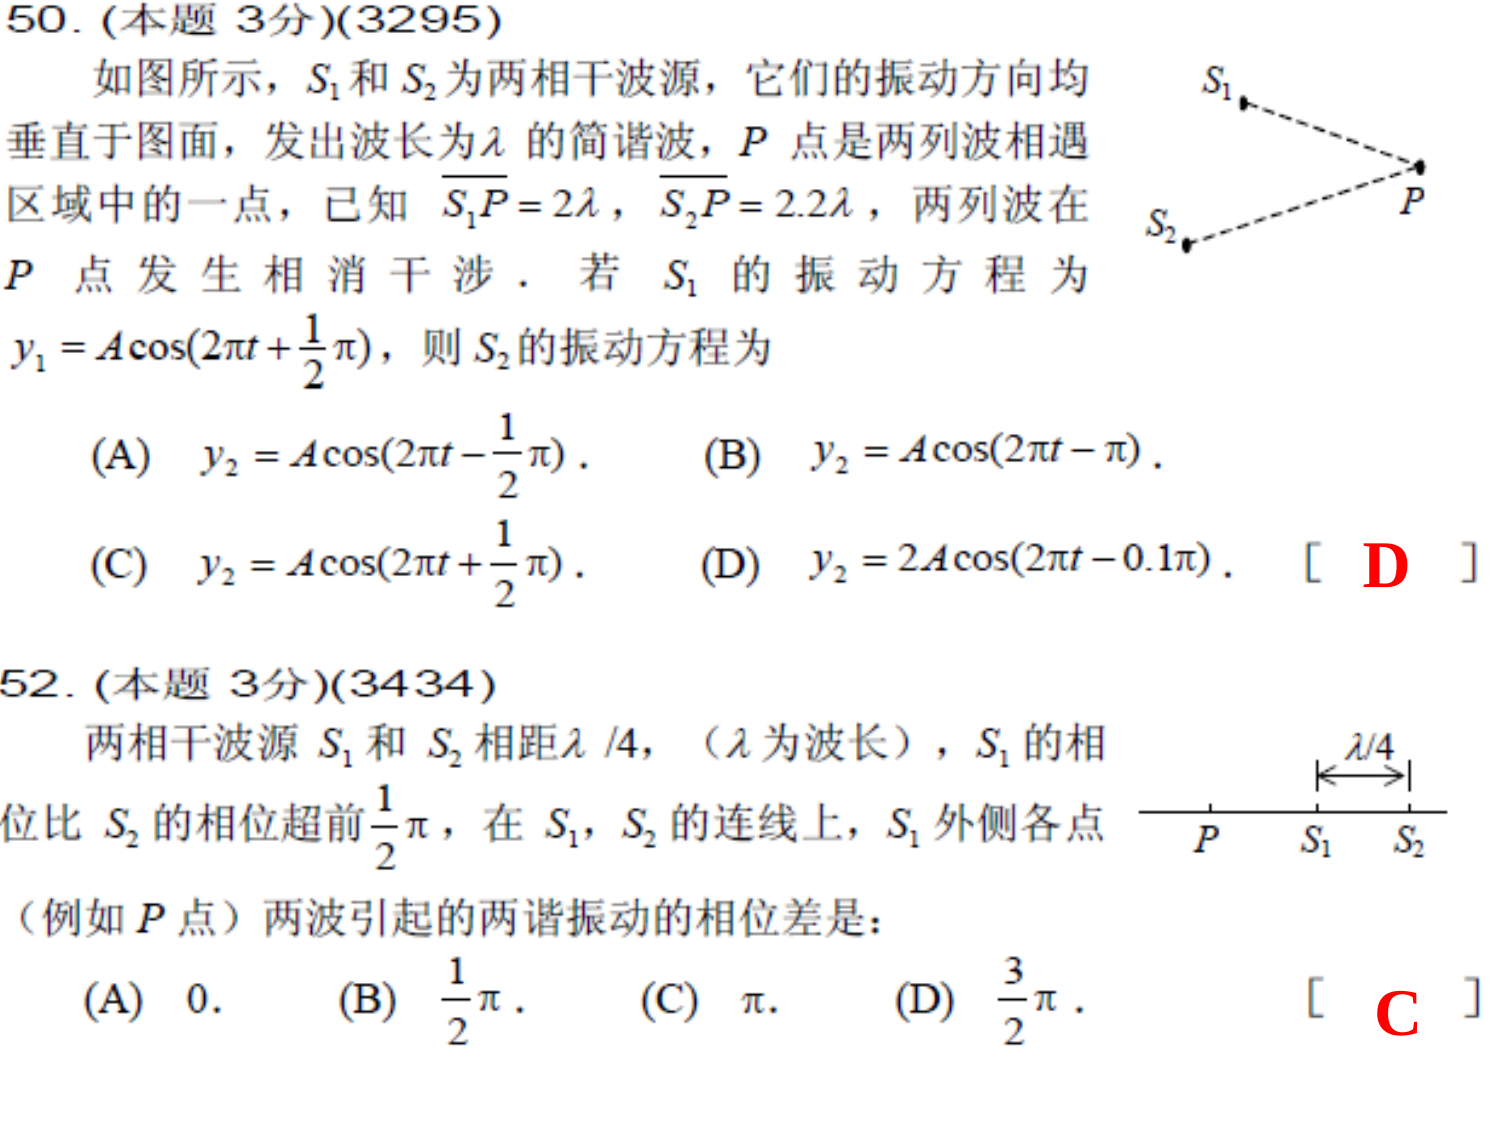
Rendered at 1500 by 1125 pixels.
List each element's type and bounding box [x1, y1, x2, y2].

picture [0, 0, 1490, 610]
picture [0, 656, 1500, 1055]
